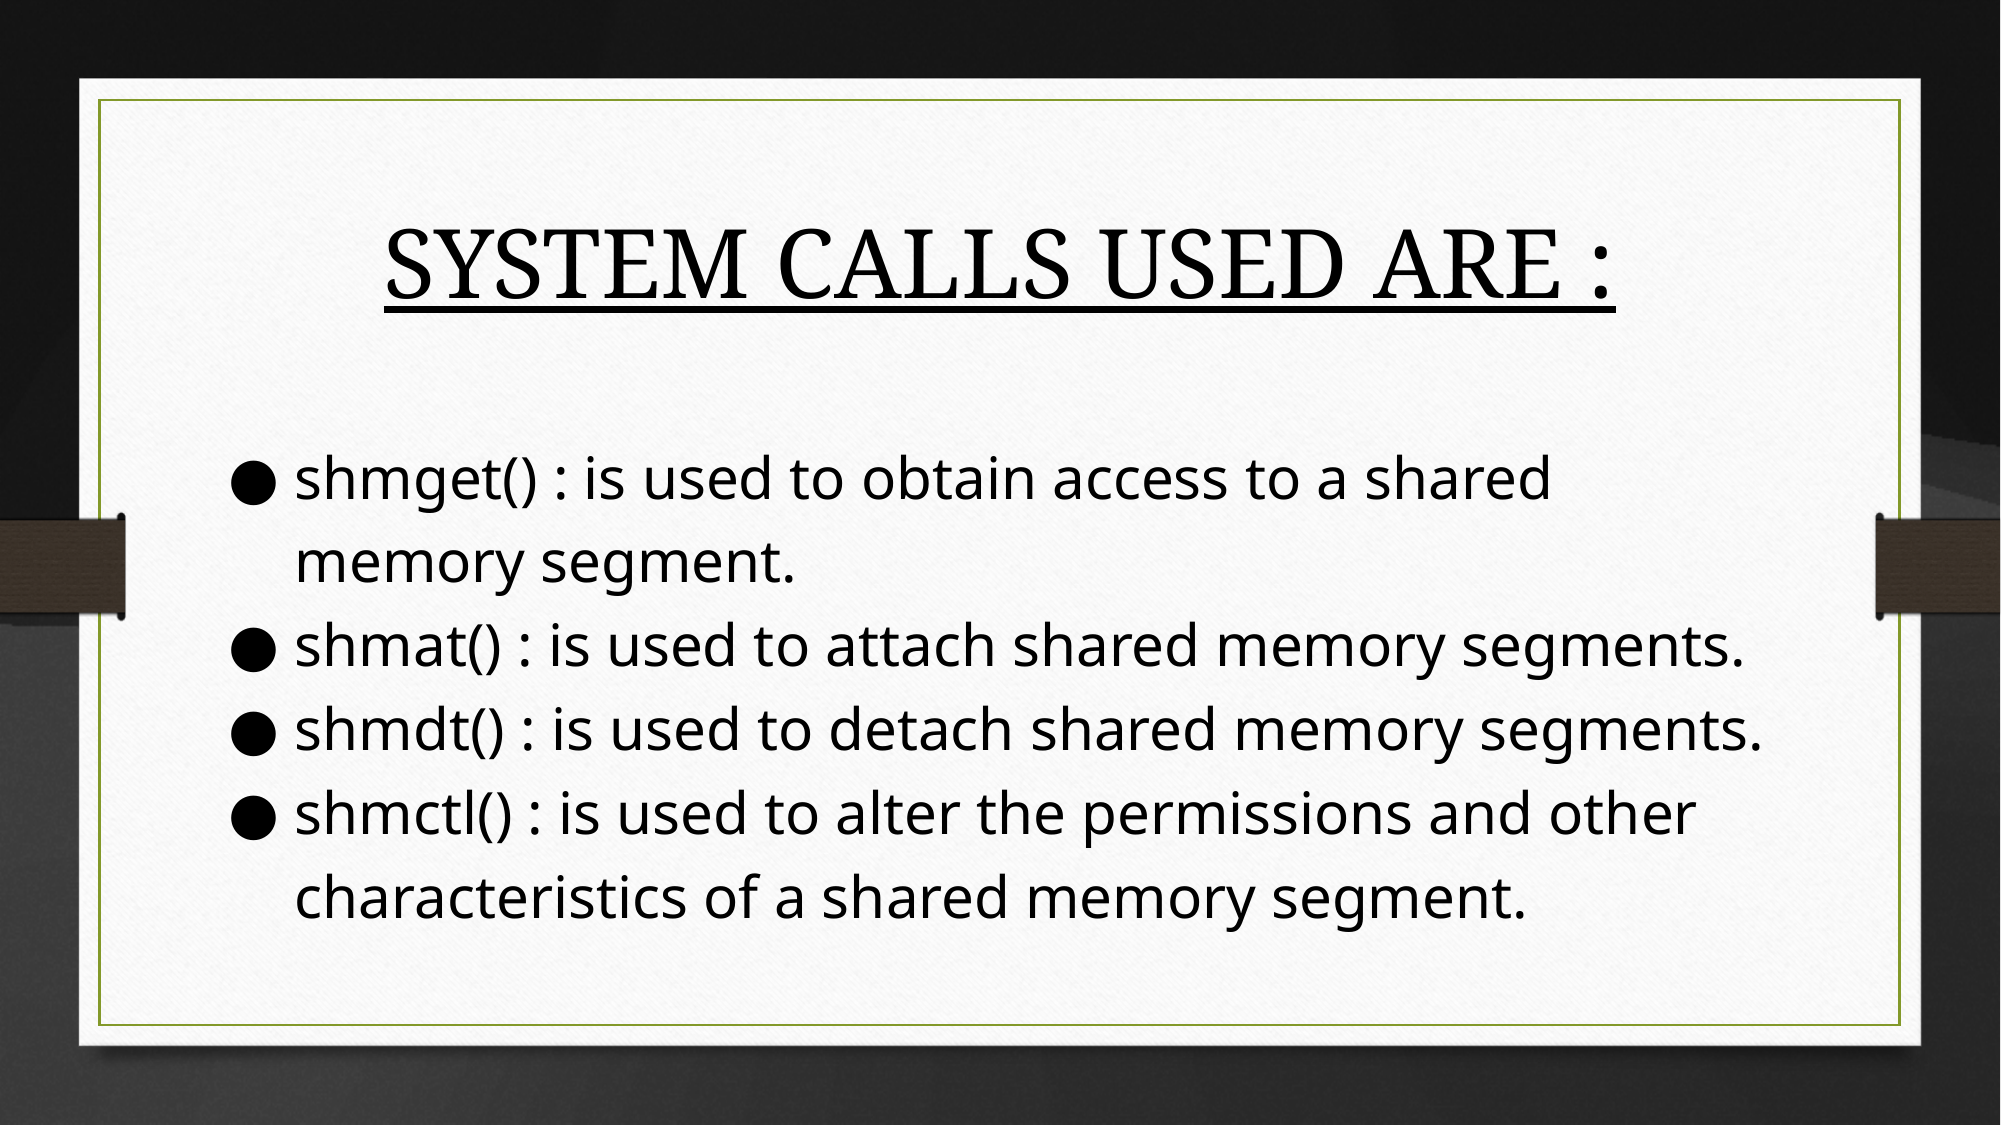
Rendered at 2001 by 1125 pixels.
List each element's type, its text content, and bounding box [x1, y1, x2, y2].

picture [0, 0, 2001, 1125]
title SYSTEM CALLS USED ARE : [212, 161, 1788, 375]
list shmget() : is used to obtain access to a shared memory segment. shmat() : is used to attach shared memory segments. shmdt() : is used to detach shared memory segments. shmctl() : is used to alter the permissions and other characteristics of a shared memory segment. [212, 419, 1788, 964]
